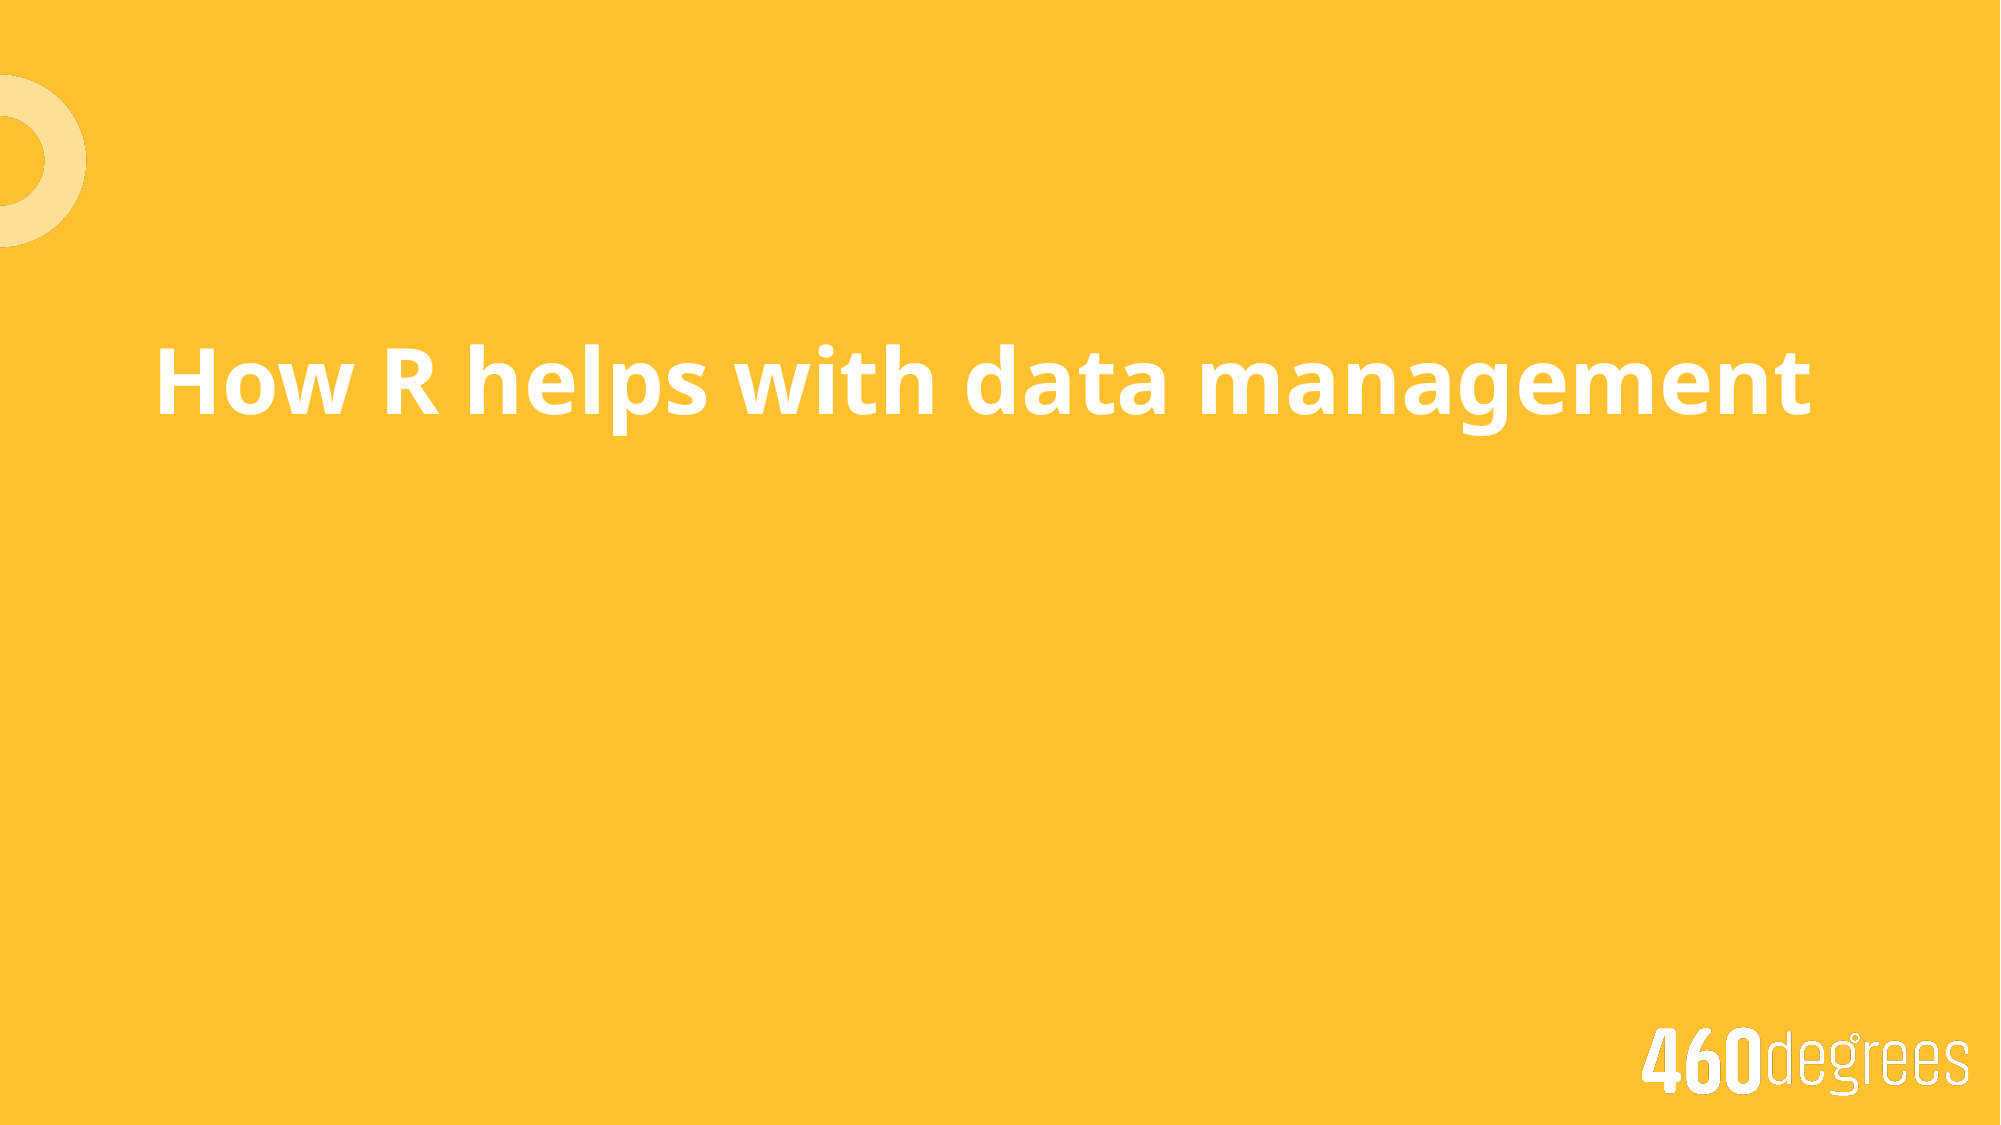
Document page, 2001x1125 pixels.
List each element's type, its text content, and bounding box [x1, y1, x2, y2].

picture [0, 62, 96, 257]
picture [1642, 1027, 1969, 1096]
title How R helps with data management [137, 276, 1863, 495]
